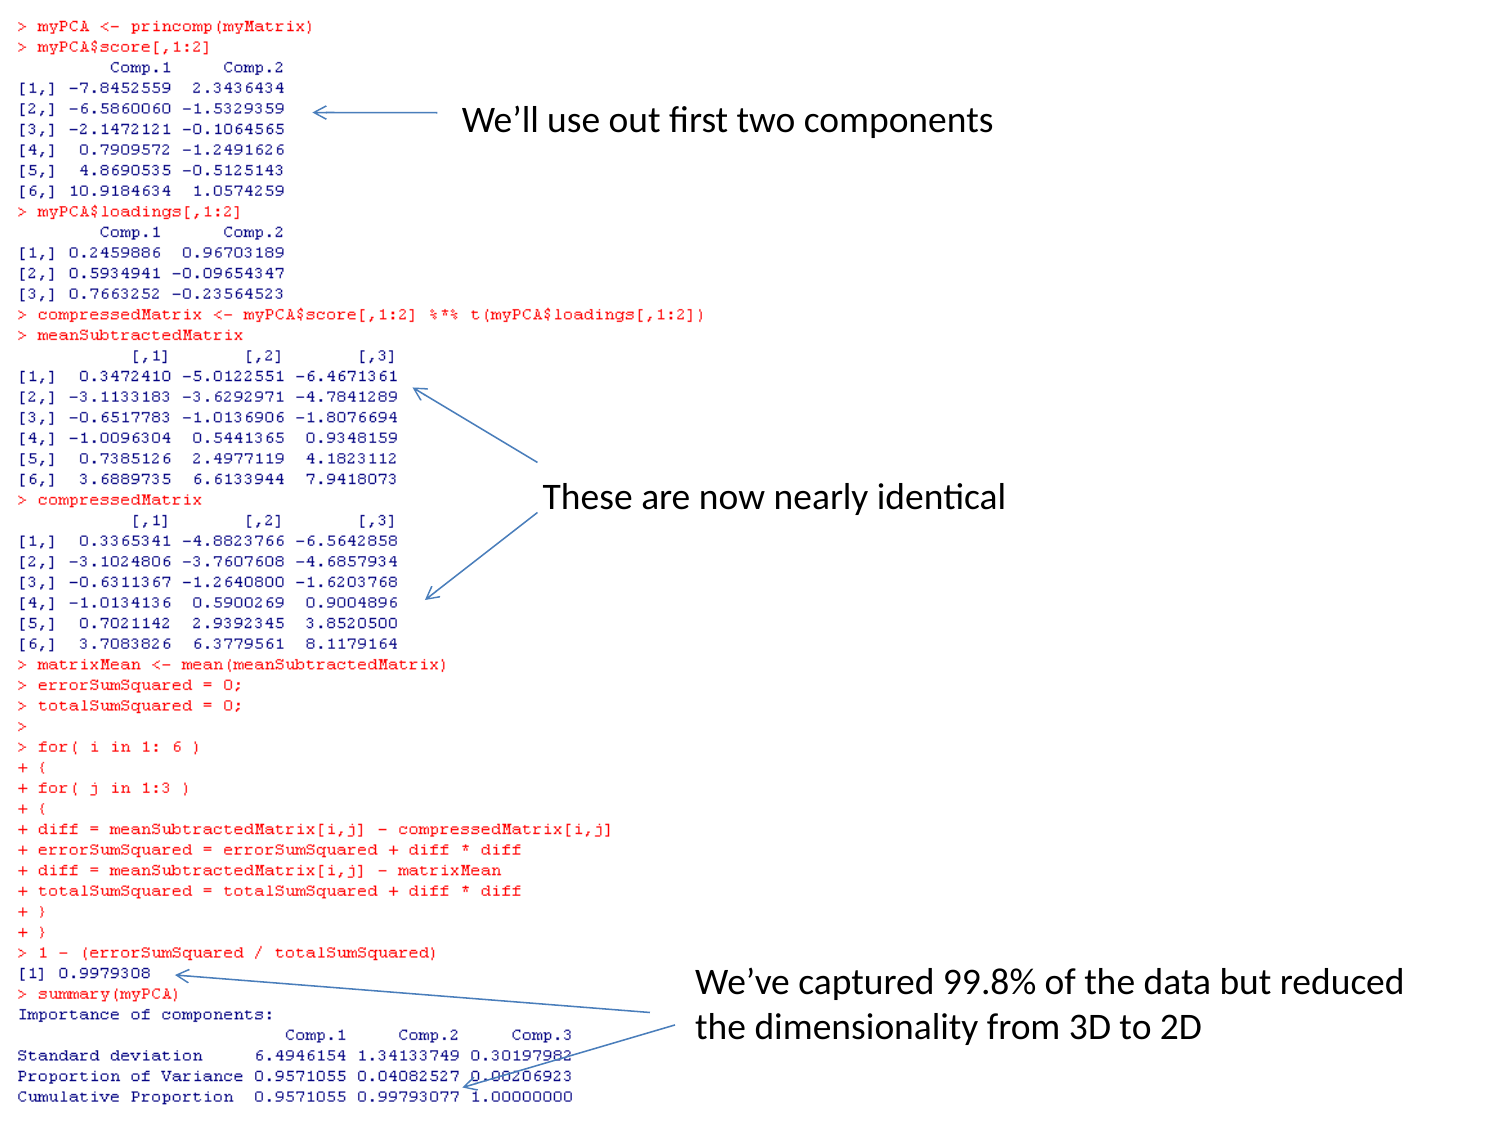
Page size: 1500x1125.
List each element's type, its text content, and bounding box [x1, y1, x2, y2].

text_box We’ll use out first two components [734, 87, 1010, 148]
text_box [412, 387, 538, 463]
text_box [424, 512, 538, 601]
text_box These are now nearly identical [734, 464, 1022, 525]
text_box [174, 974, 651, 1013]
text_box We’ve captured 99.8% of the data but reduced the dimensionality from 3D to 2D [734, 949, 1421, 1055]
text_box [462, 1024, 676, 1088]
picture [12, 12, 729, 1116]
